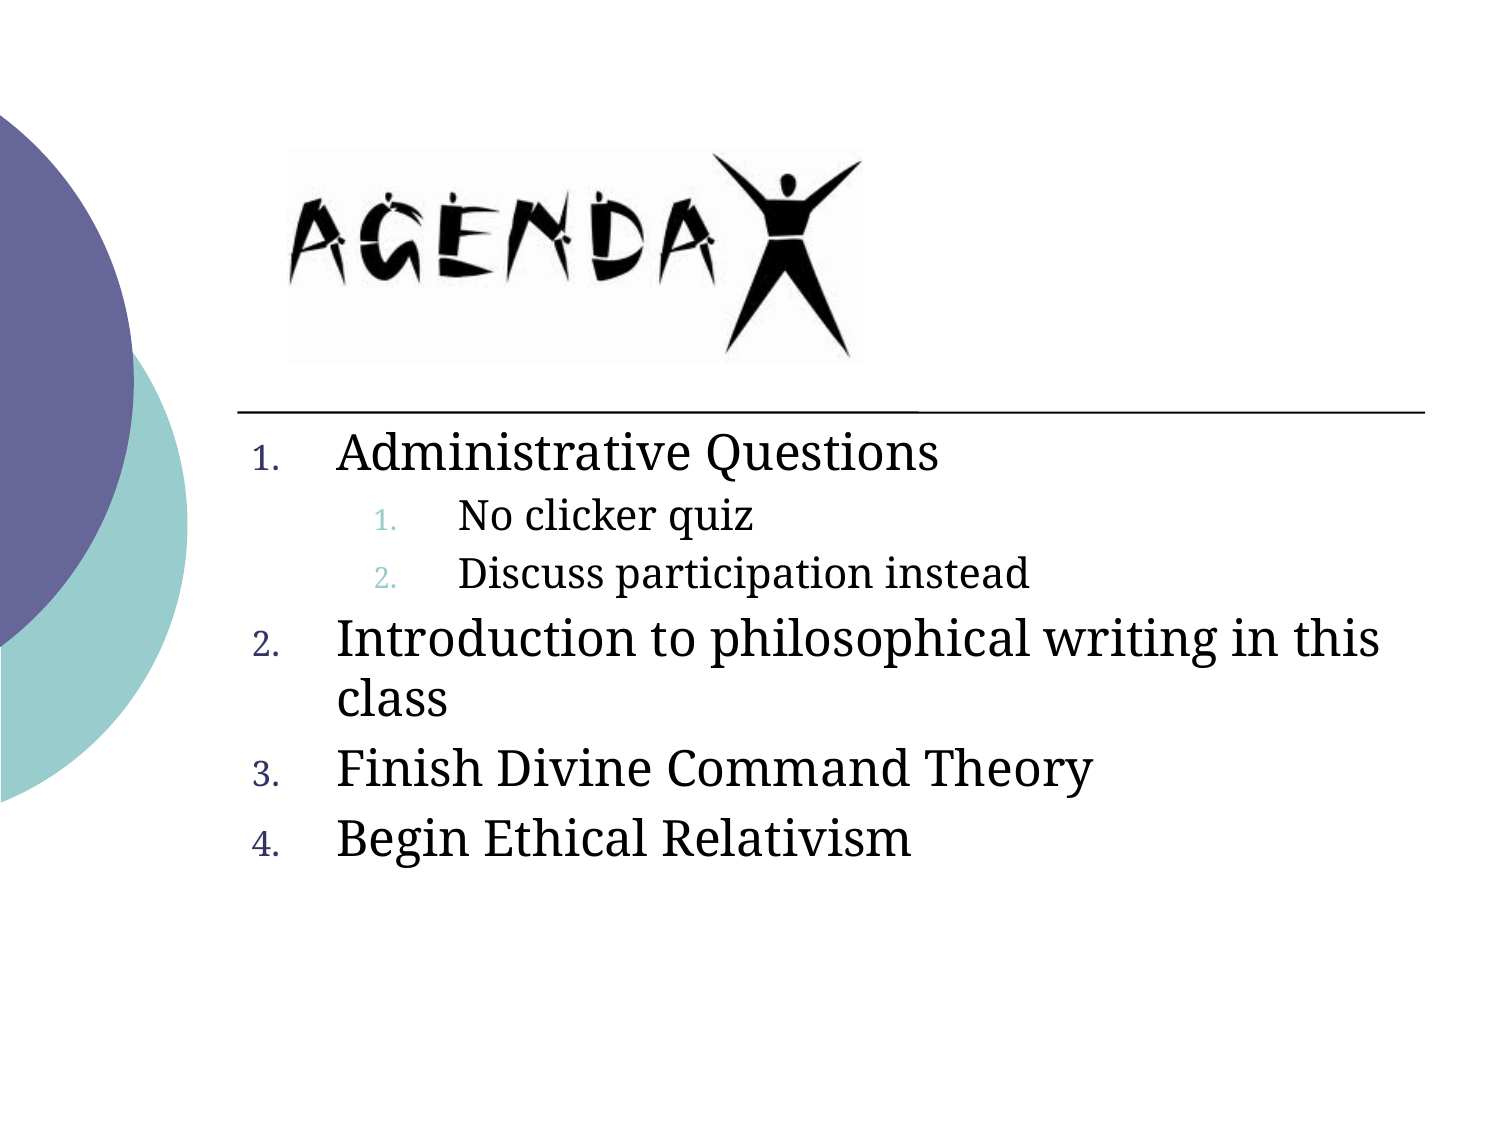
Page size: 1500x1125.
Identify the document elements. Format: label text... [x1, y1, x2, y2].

subtitle Administrative Questions No clicker quiz Discuss participation instead Introduction to philosophical writing in this class Finish Divine Command Theory Begin Ethical Relativism [236, 412, 1425, 850]
picture [287, 149, 863, 365]
